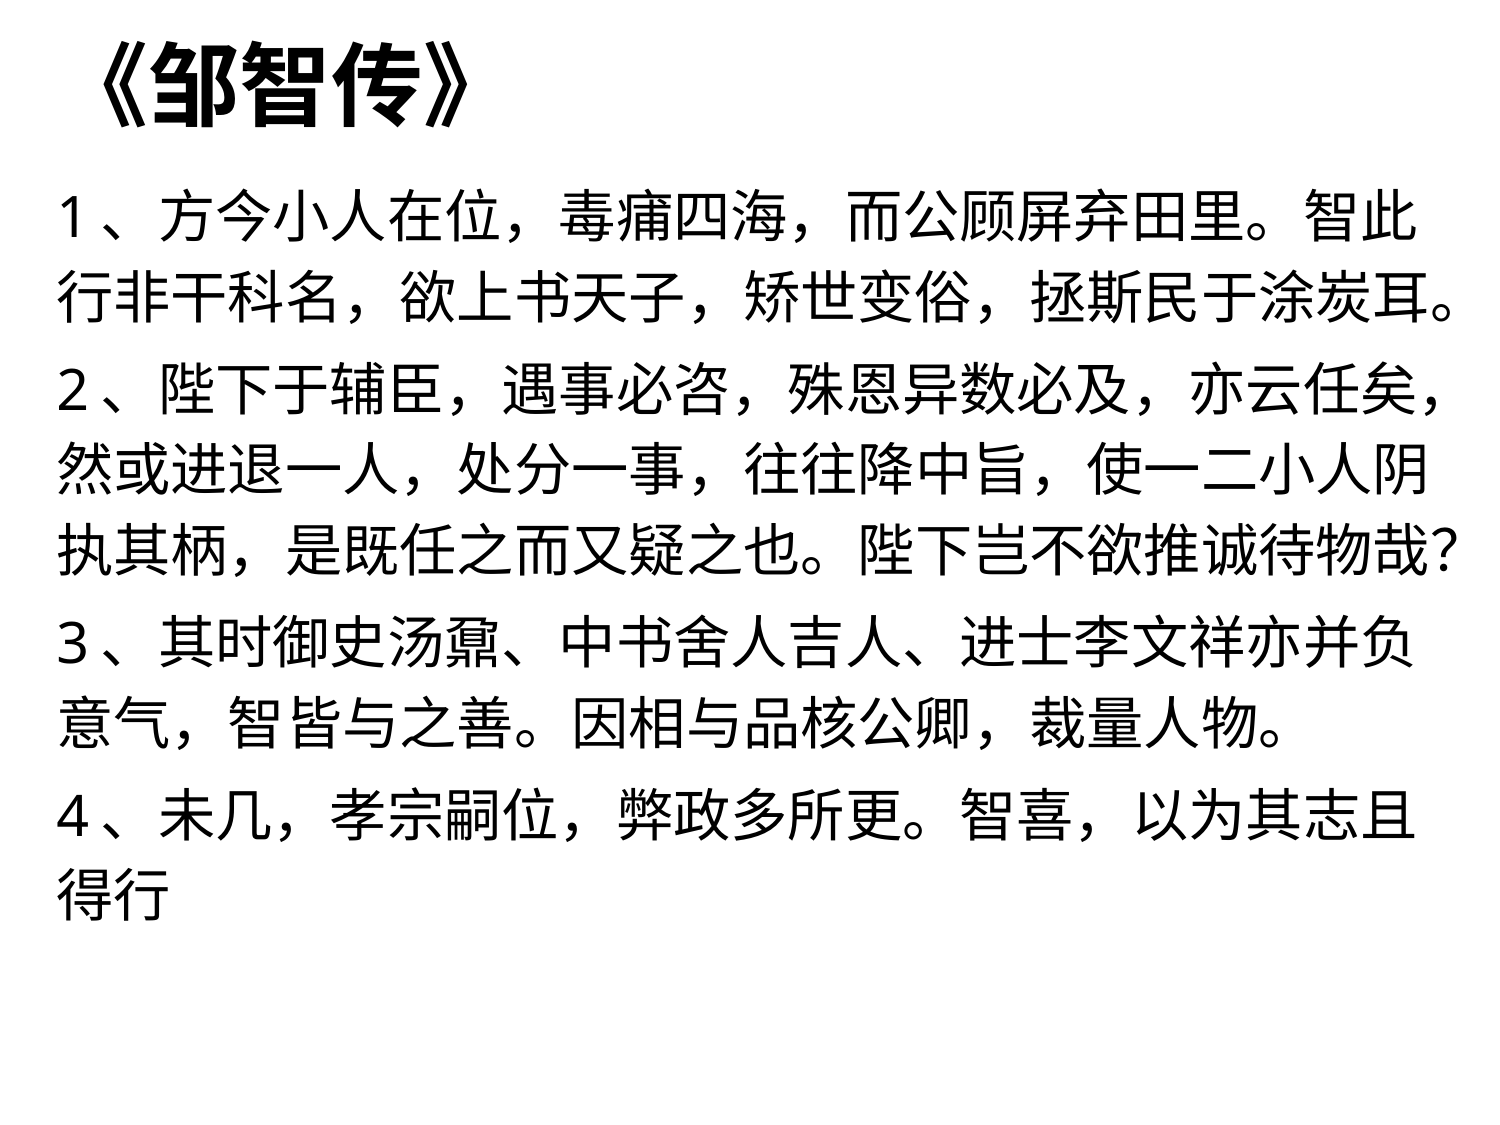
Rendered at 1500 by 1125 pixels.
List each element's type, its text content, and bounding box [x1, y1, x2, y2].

title 《邹智传》 [41, 19, 1392, 147]
list 1、方今小人在位，毒痡四海，而公顾屏弃田里。智此行非干科名，欲上书天子，矫世变俗，拯斯民于涂炭耳。 2、陛下于辅臣，遇事必咨，殊恩异数必及，亦云任矣，然或进退一人，处分一事，往往降中旨，使一二小人阴执其柄，是既任之而又疑之也。陛下岂不欲推诚待物哉？ 3、其时御史汤鼐、中书舍人吉人、进士李文祥亦并负意气，智皆与之善。因相与品核公卿，裁量人物。 4、未几，孝宗嗣位，弊政多所更。智喜，以为其志且得行 [41, 160, 1459, 1083]
